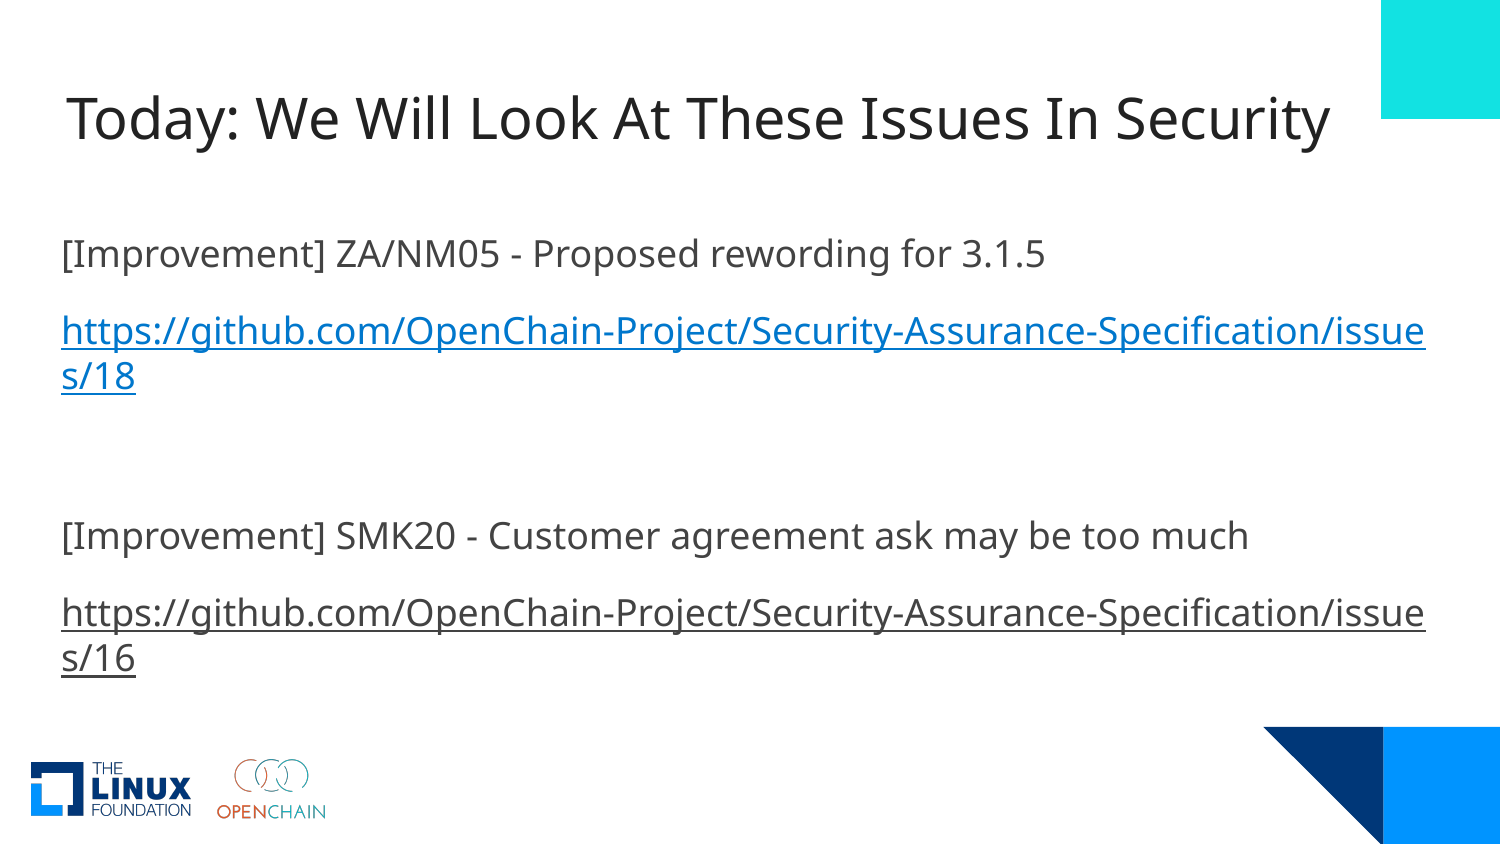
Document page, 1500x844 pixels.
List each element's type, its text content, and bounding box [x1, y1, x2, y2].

title Today: We Will Look At These Issues In Security [51, 67, 1449, 167]
picture [215, 757, 327, 821]
list [Improvement] ZA/NM05 - Proposed rewording for 3.1.5 https://github.com/OpenChain-Project/Security-Assurance-Specification/issues/18 [Improvement] SMK20 - Customer agreement ask may be too much https://github.com/OpenChain-Project/Security-Assurance-Specification/issues/16 [46, 207, 1444, 756]
picture [31, 762, 191, 816]
